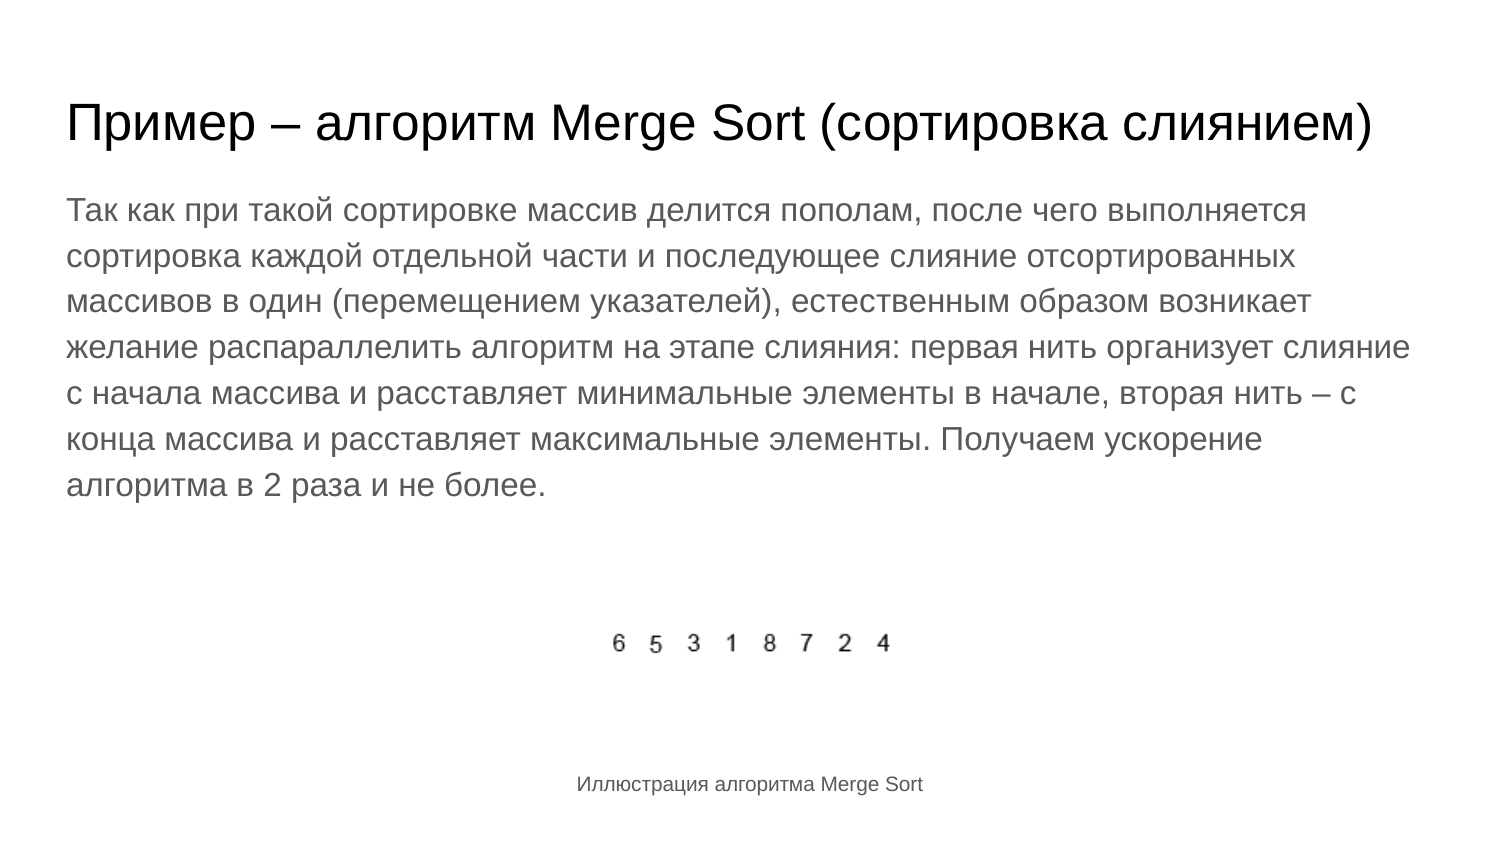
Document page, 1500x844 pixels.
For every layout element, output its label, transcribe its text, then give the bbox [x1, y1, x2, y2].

title Пример – алгоритм Merge Sort (сортировка слиянием) [51, 72, 1449, 166]
picture [515, 509, 985, 791]
text_box Иллюстрация алгоритма Merge Sort [448, 758, 1052, 809]
list Так как при такой сортировке массив делится пополам, после чего выполняется сортировка каждой отдельной части и последующее слияние отсортированных массивов в один (перемещением указателей), естественным образом возникает желание распараллелить алгоритм на этапе слияния: первая нить организует слияние с начала массива и расставляет минимальные элементы в начале, вторая нить – с конца массива и расставляет максимальные элементы. Получаем ускорение алгоритма в 2 раза и не более. [51, 166, 1449, 791]
